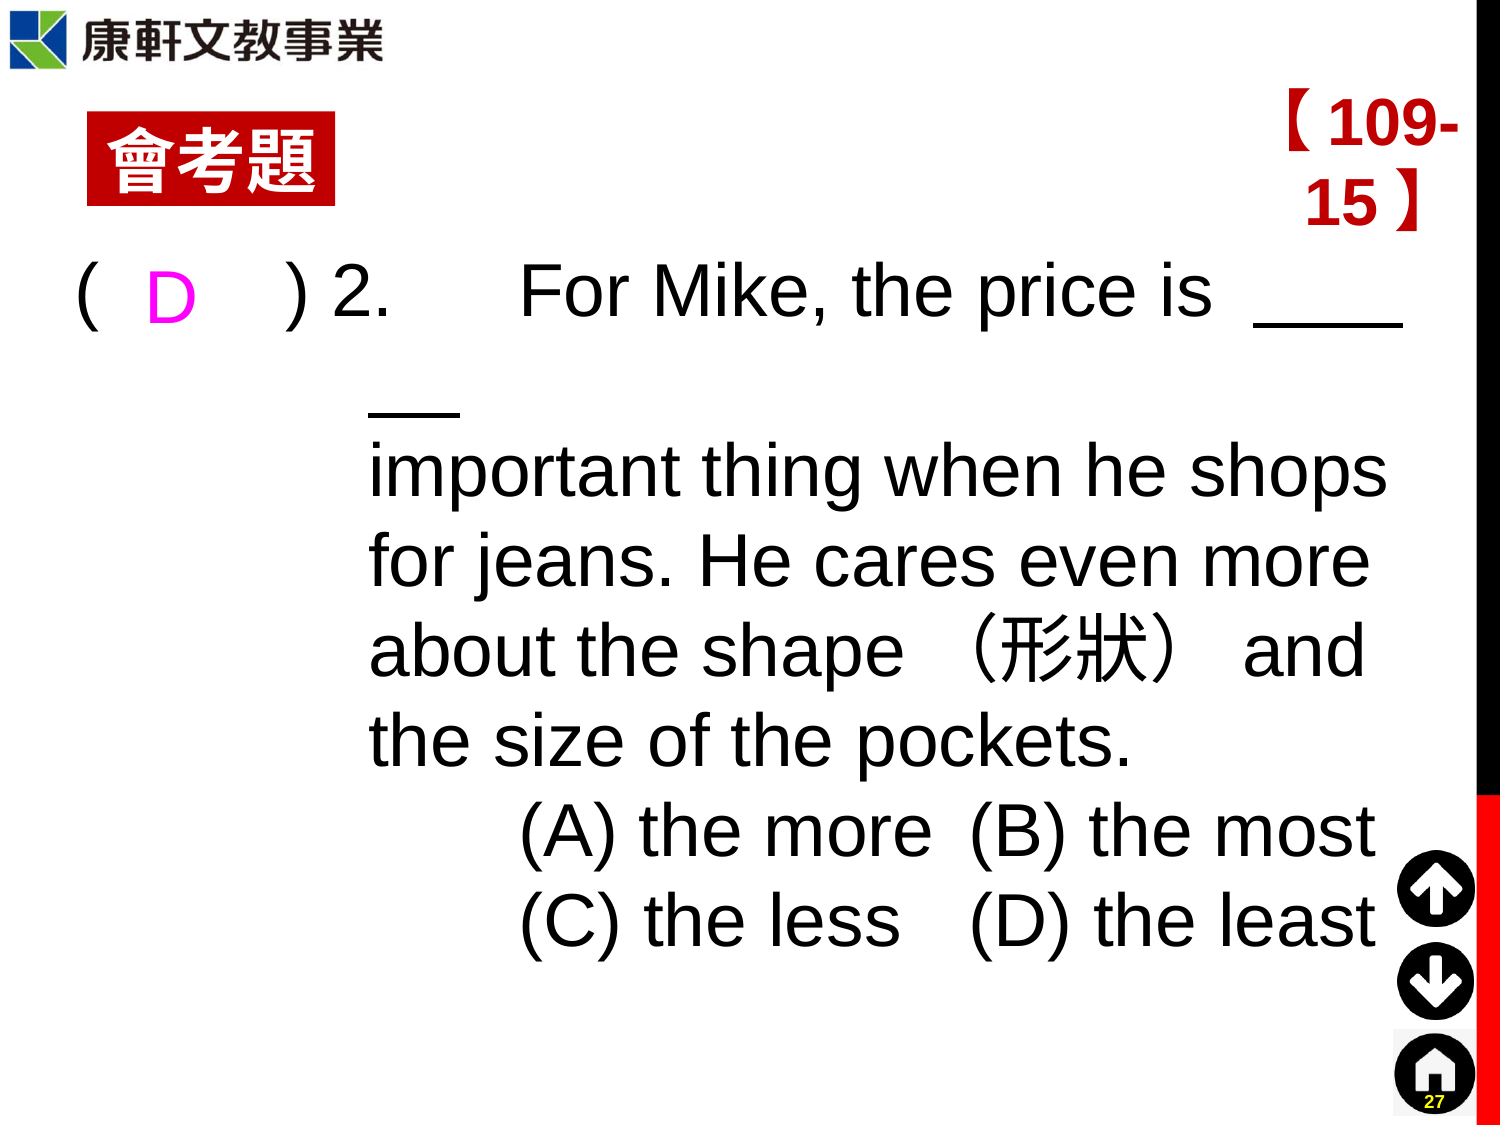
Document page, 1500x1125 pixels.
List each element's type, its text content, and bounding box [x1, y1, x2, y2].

picture [1397, 850, 1475, 928]
text_box ( ) 2. For Mike, the price is . important thing when he shops for jeans. He cares even more about the shape（形狀）and the size of the pockets. (A) the more (B) the most (C) the less (D) the least [59, 234, 1452, 970]
picture [1393, 1029, 1476, 1116]
picture [8, 9, 387, 70]
picture [1396, 942, 1475, 1020]
text_box D [101, 255, 243, 346]
text_box 會考題 [85, 109, 337, 208]
text_box 【109-15】 [1082, 109, 1478, 208]
